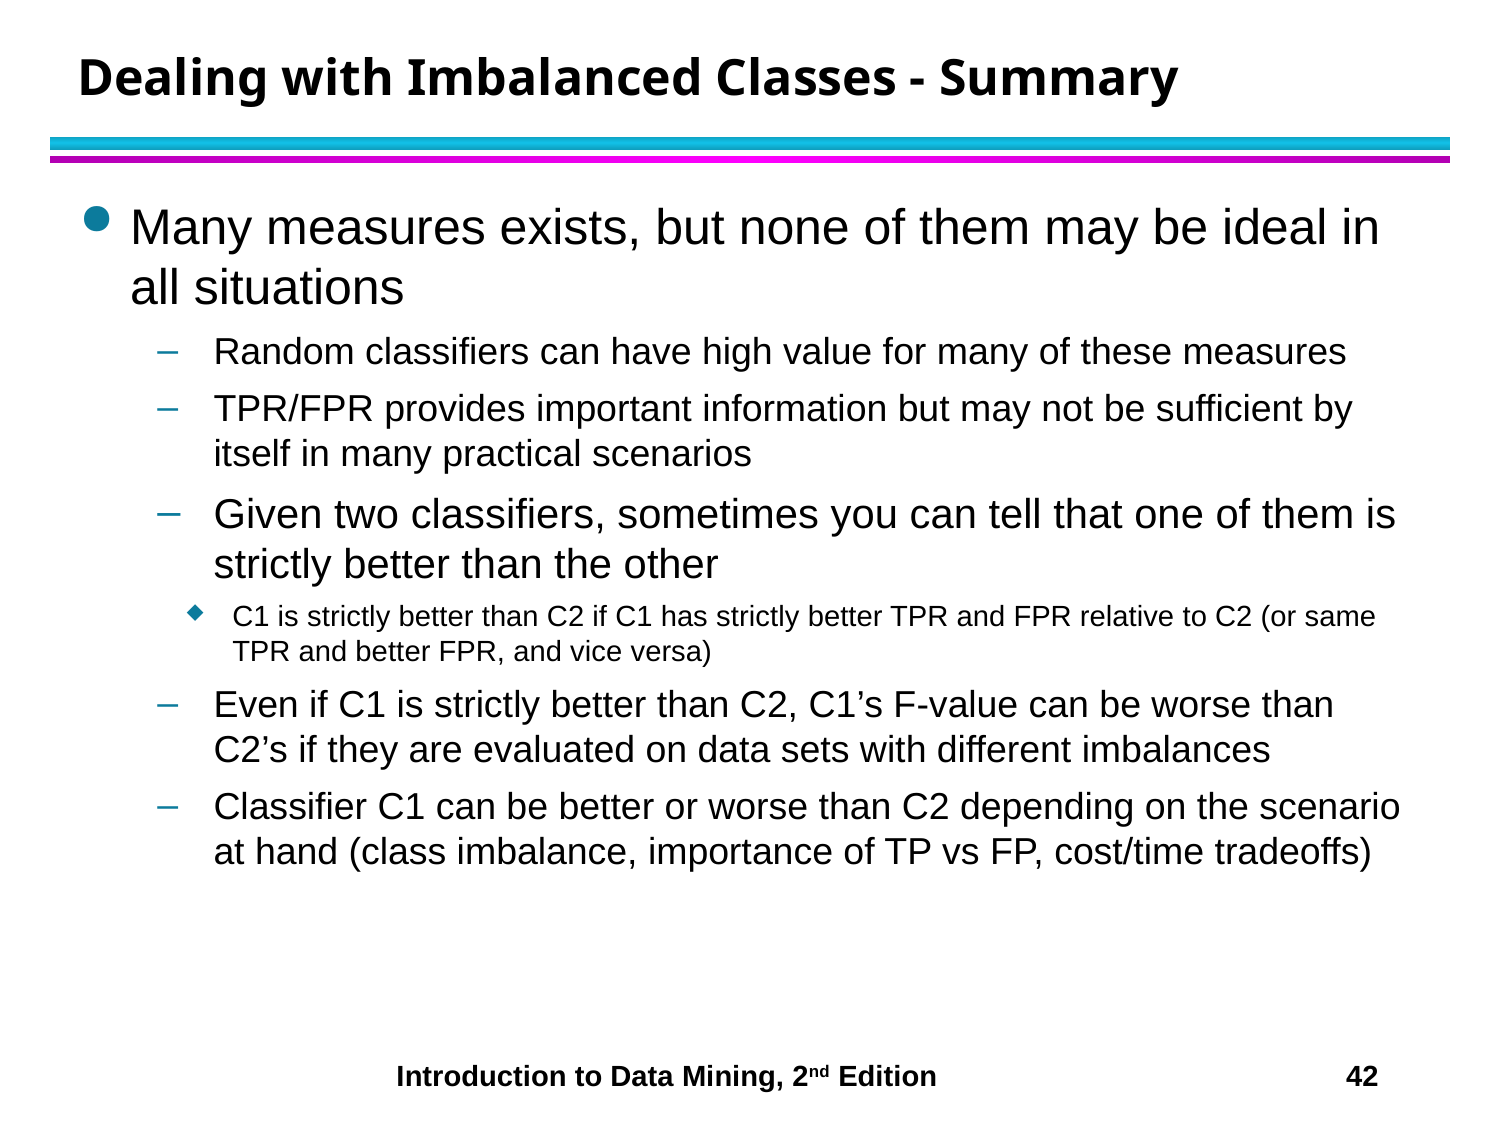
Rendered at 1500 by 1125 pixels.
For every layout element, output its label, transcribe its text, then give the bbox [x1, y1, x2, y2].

list Many measures exists, but none of them may be ideal in all situations Random classifiers can have high value for many of these measures TPR/FPR provides important information but may not be sufficient by itself in many practical scenarios Given two classifiers, sometimes you can tell that one of them is strictly better than the other C1 is strictly better than C2 if C1 has strictly better TPR and FPR relative to C2 (or same TPR and better FPR, and vice versa) Even if C1 is strictly better than C2, C1’s F-value can be worse than C2’s if they are evaluated on data sets with different imbalances Classifier C1 can be better or worse than C2 depending on the scenario at hand (class imbalance, importance of TP vs FP, cost/time tradeoffs) [67, 187, 1432, 1038]
title Dealing with Imbalanced Classes - Summary [62, 24, 1421, 113]
